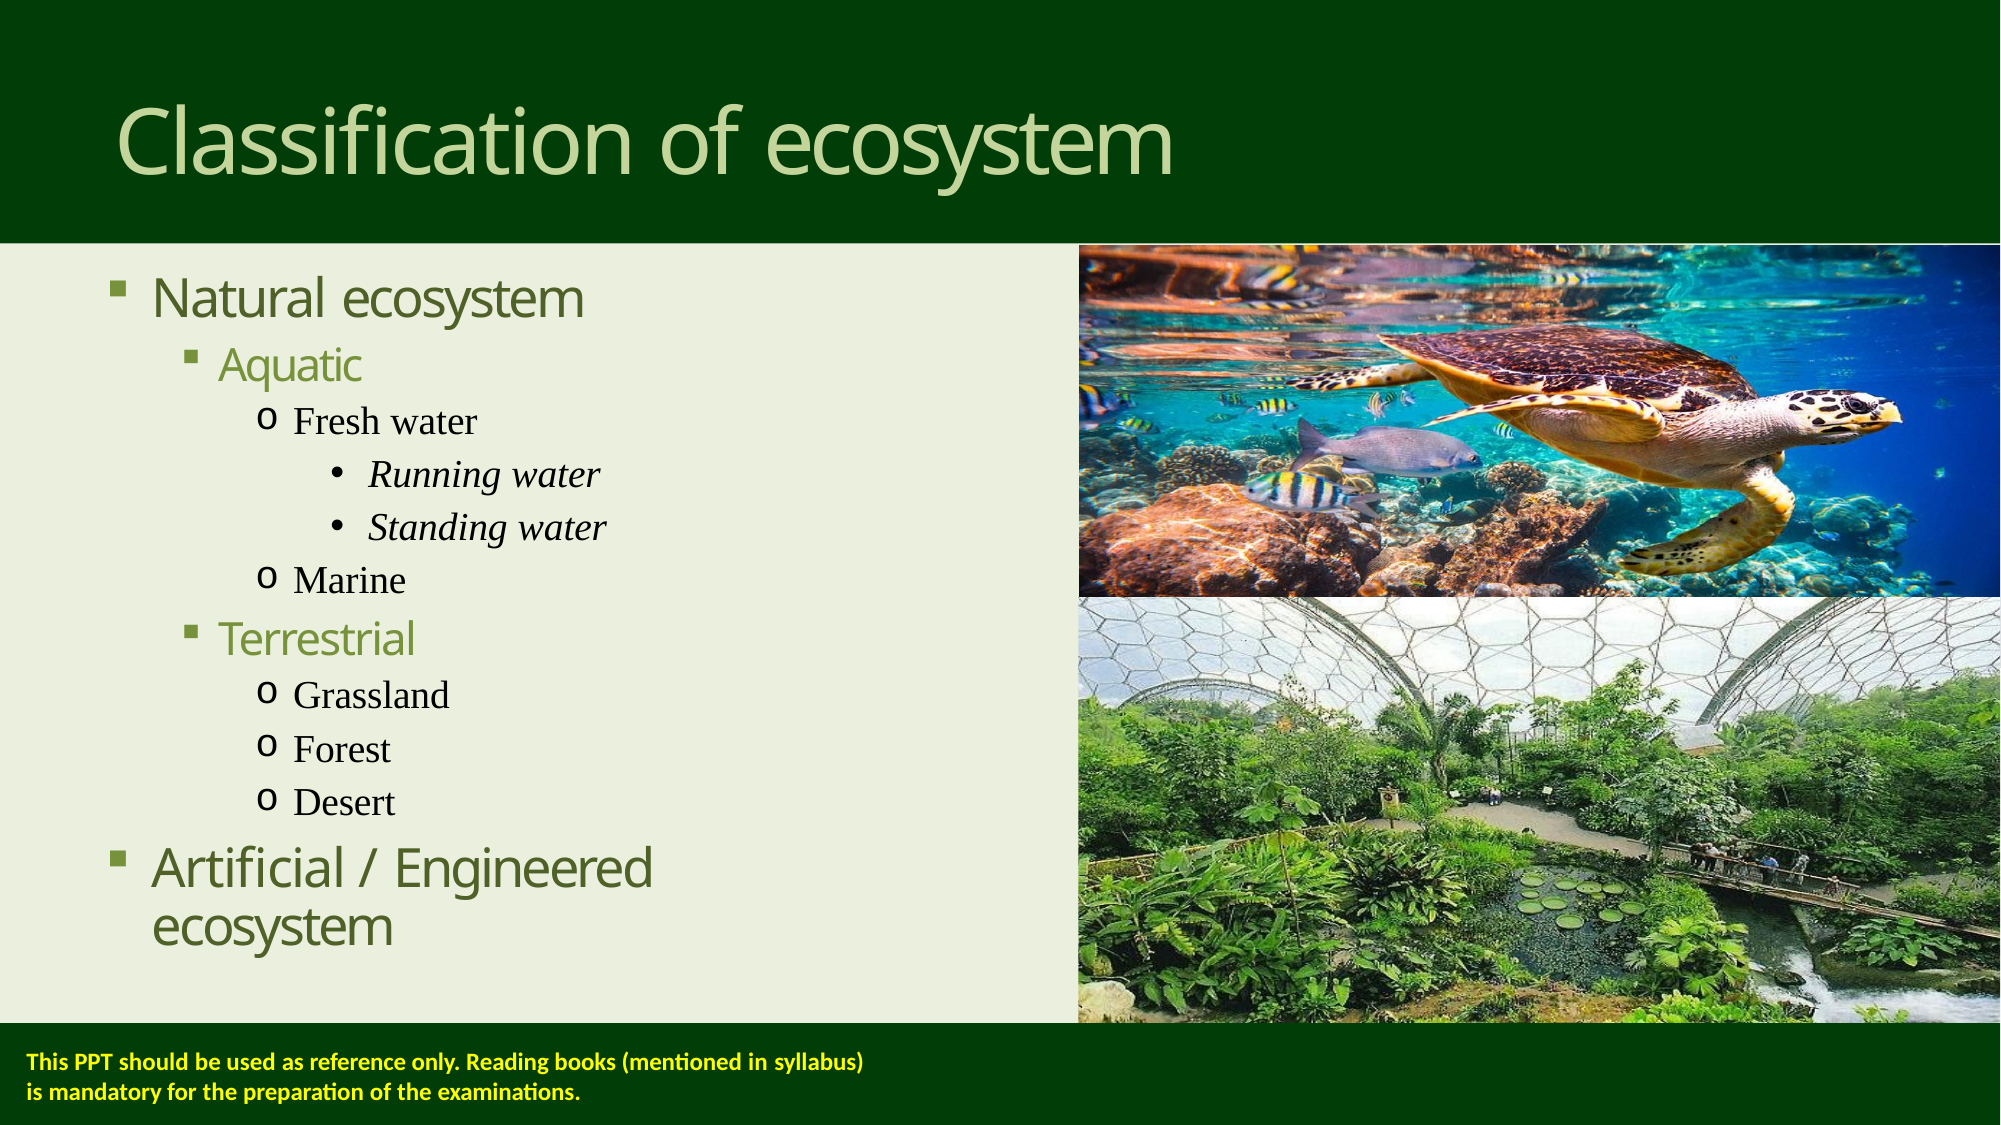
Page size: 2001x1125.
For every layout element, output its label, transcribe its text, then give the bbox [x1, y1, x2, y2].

title Classification of ecosystem [112, 81, 1240, 242]
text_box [0, 245, 2000, 1125]
